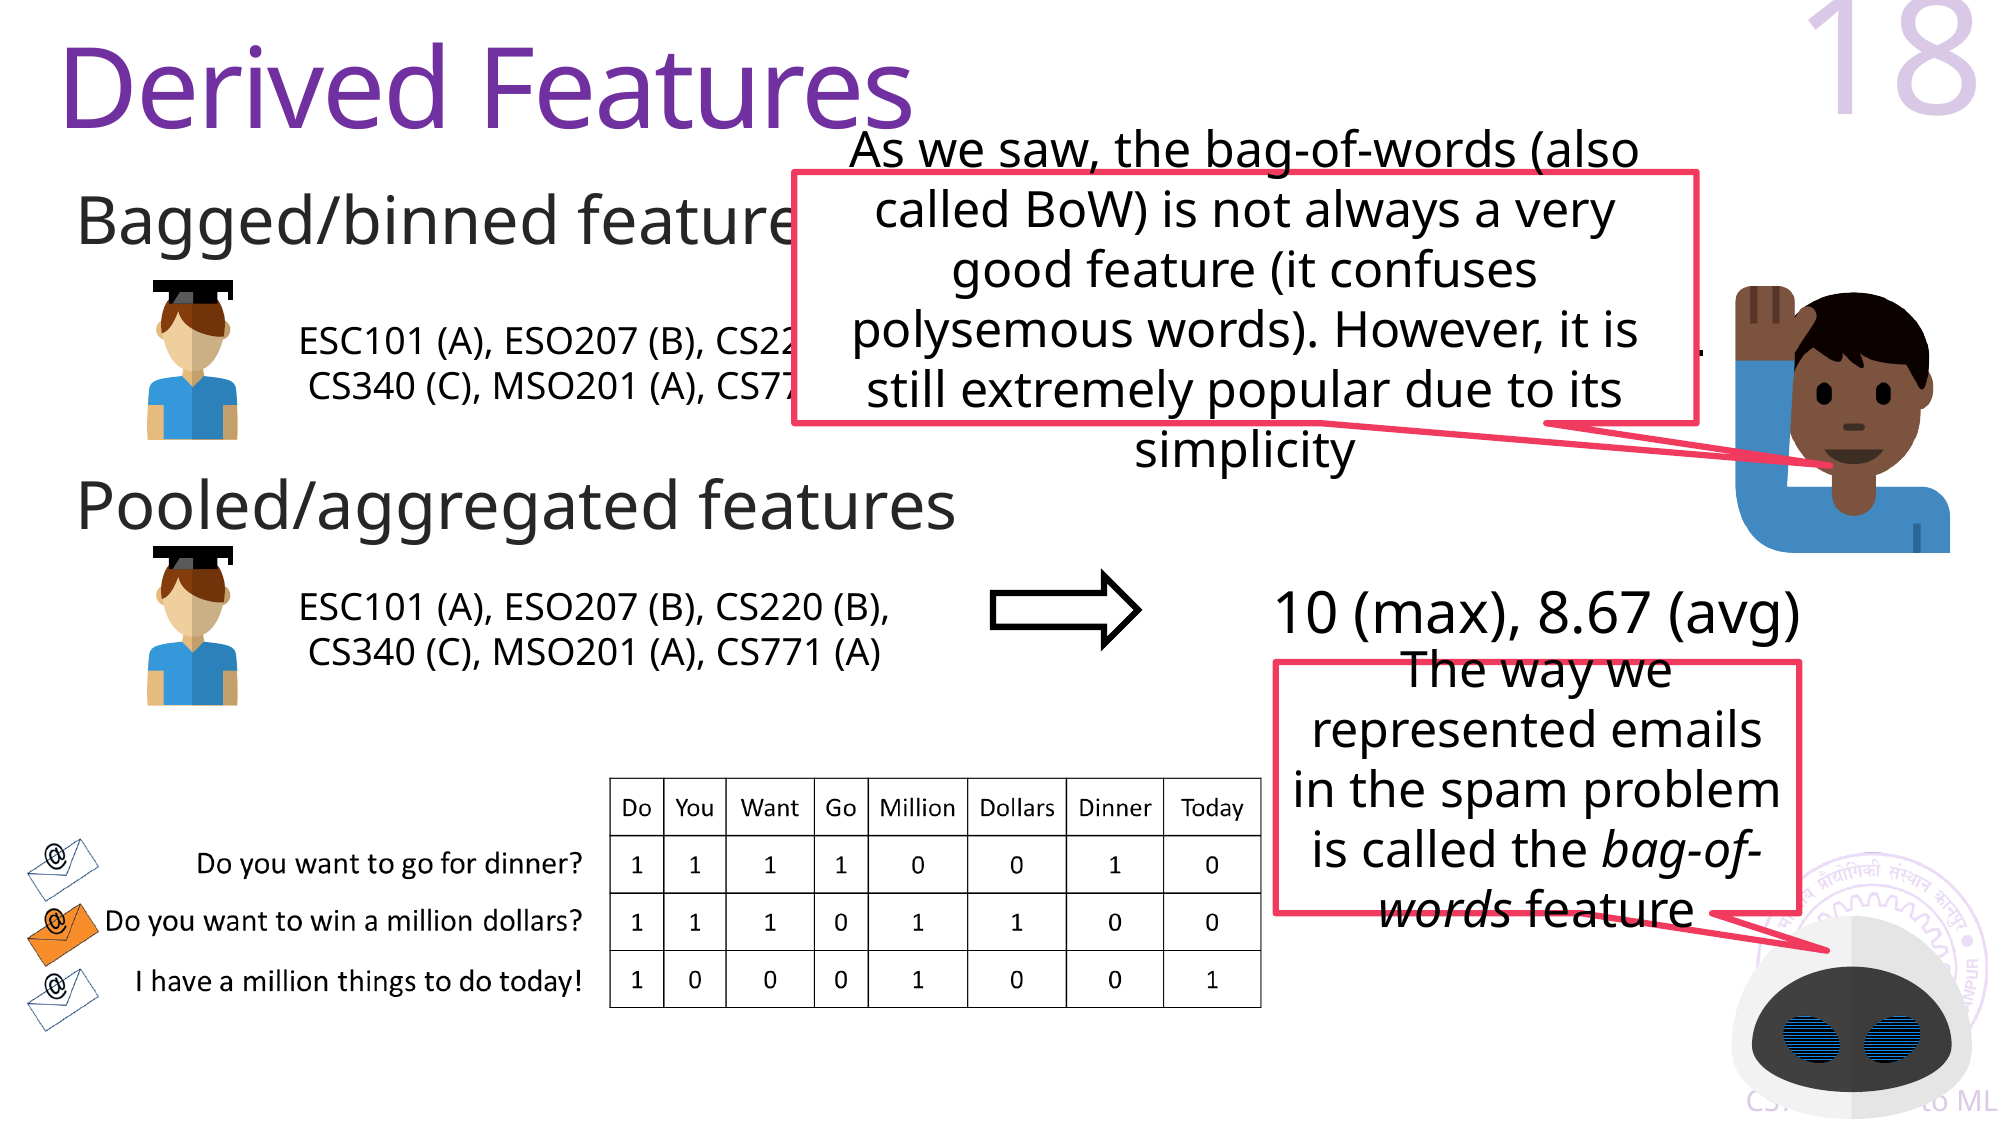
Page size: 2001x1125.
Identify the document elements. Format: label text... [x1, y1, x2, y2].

slide_number 18 [1520, 6, 2000, 183]
text_box ESC101 (A), ESO207 (B), CS220 (B), CS340 (C), MSO201 (A), CS771 (A) [278, 575, 943, 681]
title Derived Features [41, 5, 1945, 182]
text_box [1139, 352, 1709, 440]
picture [1709, 286, 1976, 554]
text_box As we saw, the bag-of-words (also called BoW) is not always a very good feature (it confuses polysemous words). However, it is still extremely popular due to its simplicity [793, 170, 1698, 425]
list Bagged/binned features Pooled/aggregated features [41, 182, 1945, 1052]
text_box 10 (max), 8.67 (avg) [1188, 567, 1885, 653]
text_box ESC101 (A), ESO207 (B), CS220 (B), CS340 (C), MSO201 (A), CS771 (A) [278, 310, 793, 415]
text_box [1731, 915, 1973, 1120]
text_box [109, 464, 278, 706]
picture [13, 777, 1262, 1044]
text_box [993, 575, 1139, 644]
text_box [109, 198, 278, 441]
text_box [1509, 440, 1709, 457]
text_box The way we represented emails in the spam problem is called the bag-of-words feature [1274, 660, 1801, 938]
